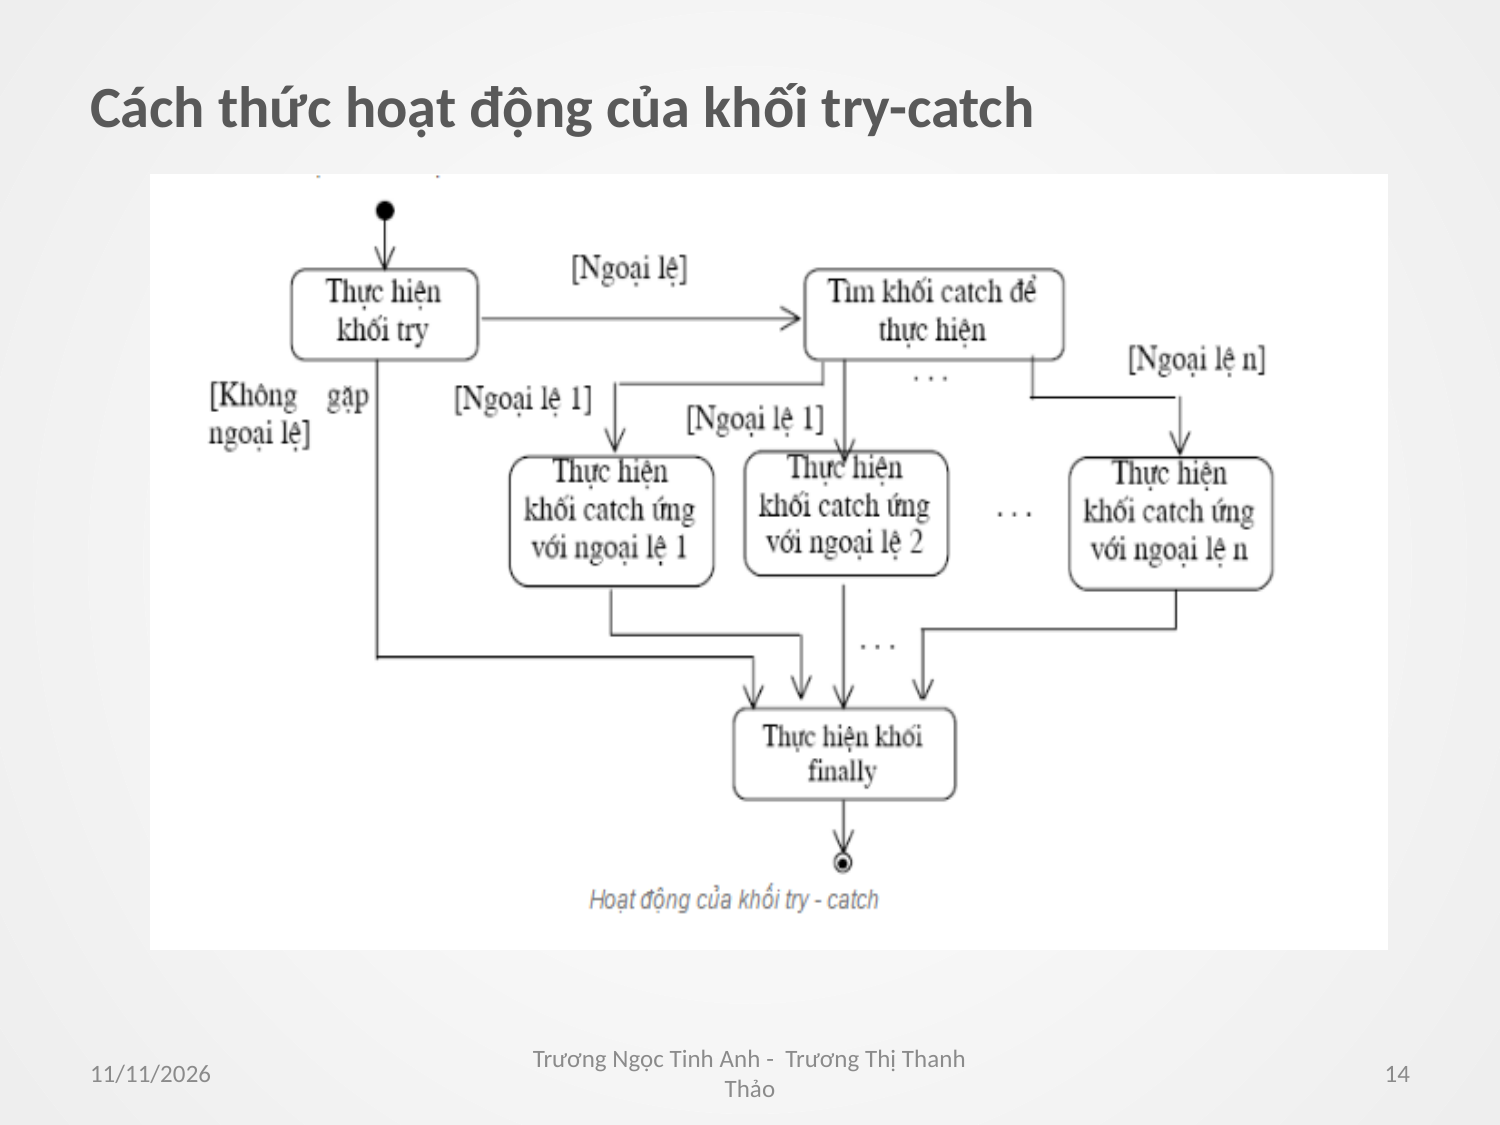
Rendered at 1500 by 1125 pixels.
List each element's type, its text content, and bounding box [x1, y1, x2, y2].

picture [149, 174, 1388, 951]
footer Trương Ngọc Tinh Anh - Trương Thị Thanh Thảo [512, 1042, 988, 1103]
slide_number 14 [1074, 1042, 1425, 1103]
title Cách thức hoạt động của khối try-catch [75, 45, 1425, 163]
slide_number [75, 1042, 425, 1103]
